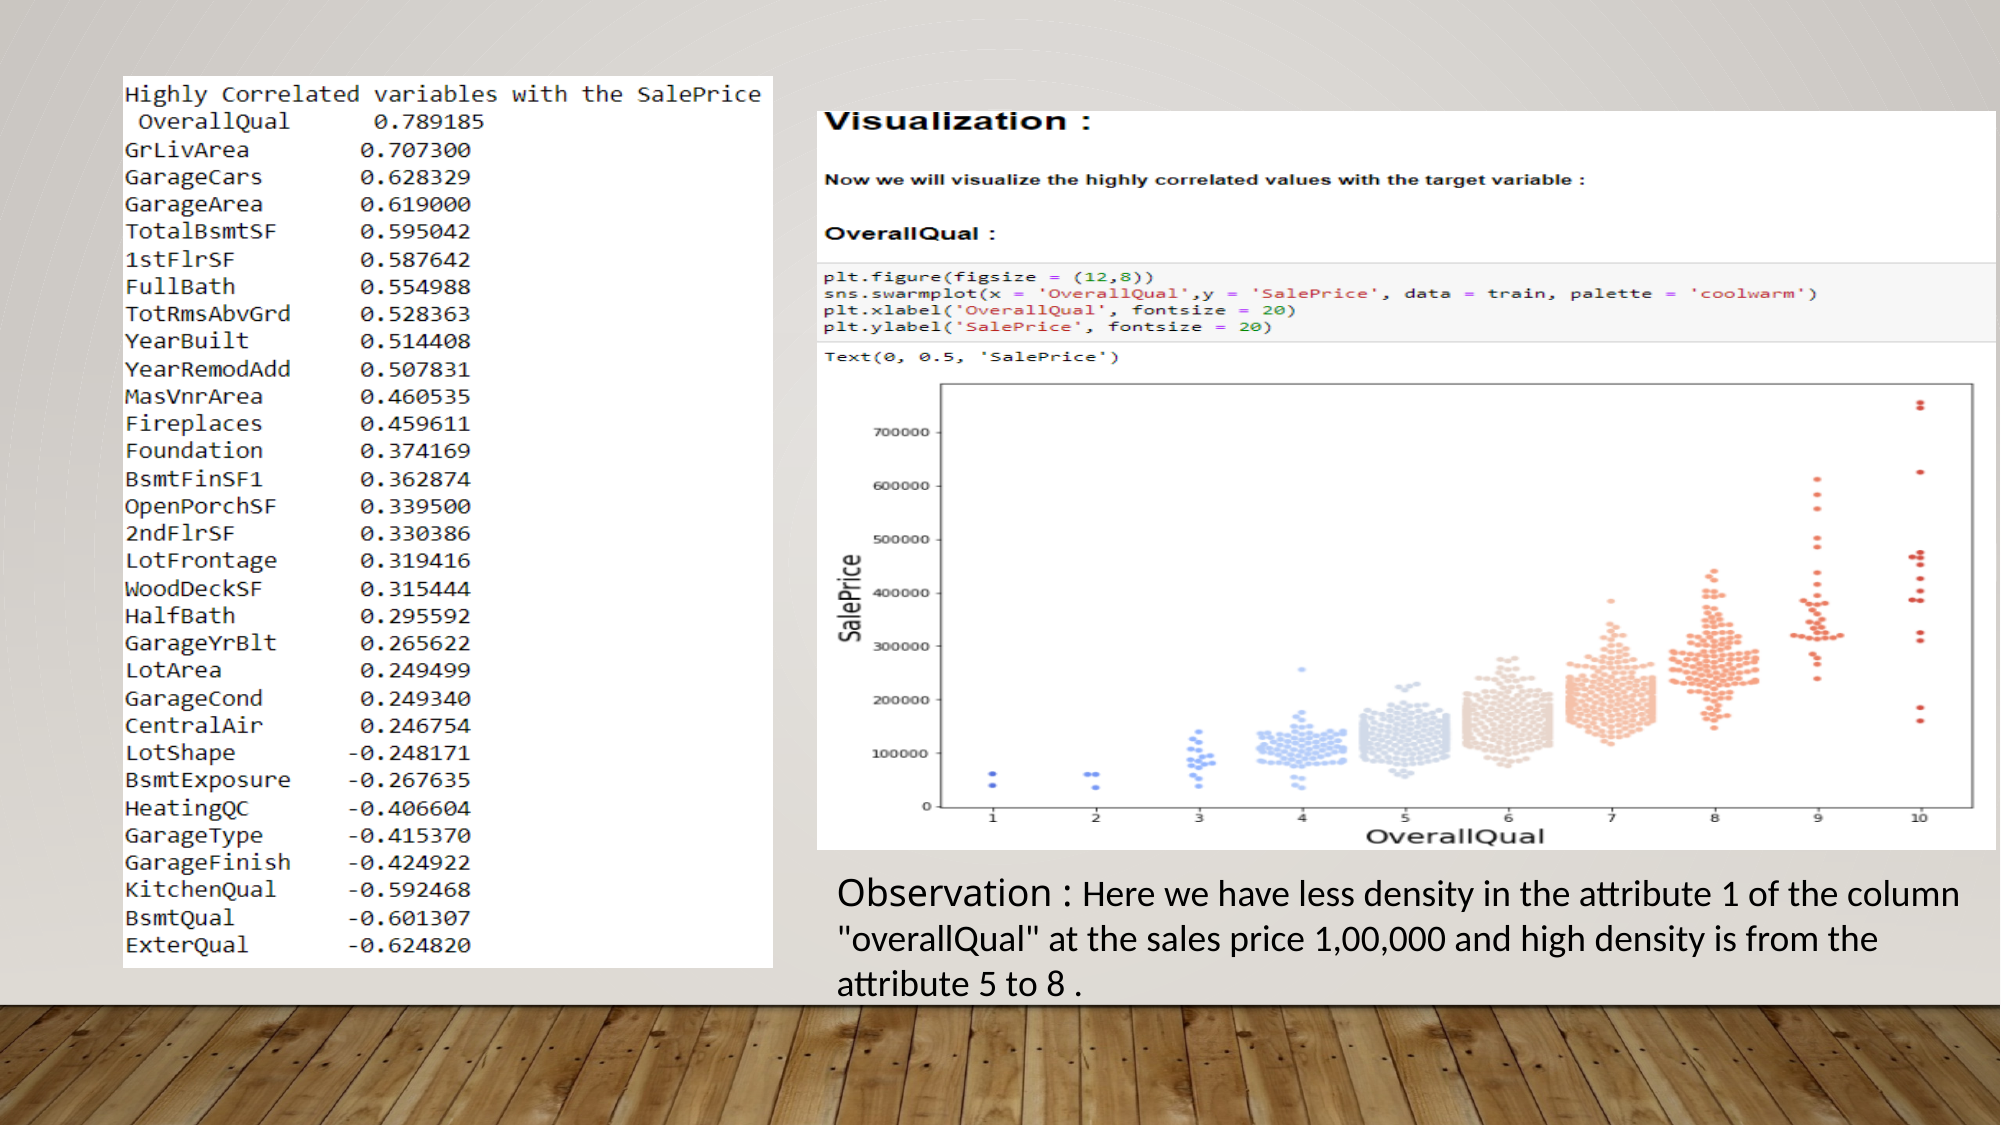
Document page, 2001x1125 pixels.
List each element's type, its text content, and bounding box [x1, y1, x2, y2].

picture [817, 111, 1996, 850]
picture [123, 76, 773, 968]
text_box Observation : Here we have less density in the attribute 1 of the column "overallQual" at the sales price 1,00,000 and high density is from the attribute 5 to 8 . [821, 861, 2000, 1012]
picture [0, 1005, 2000, 1125]
